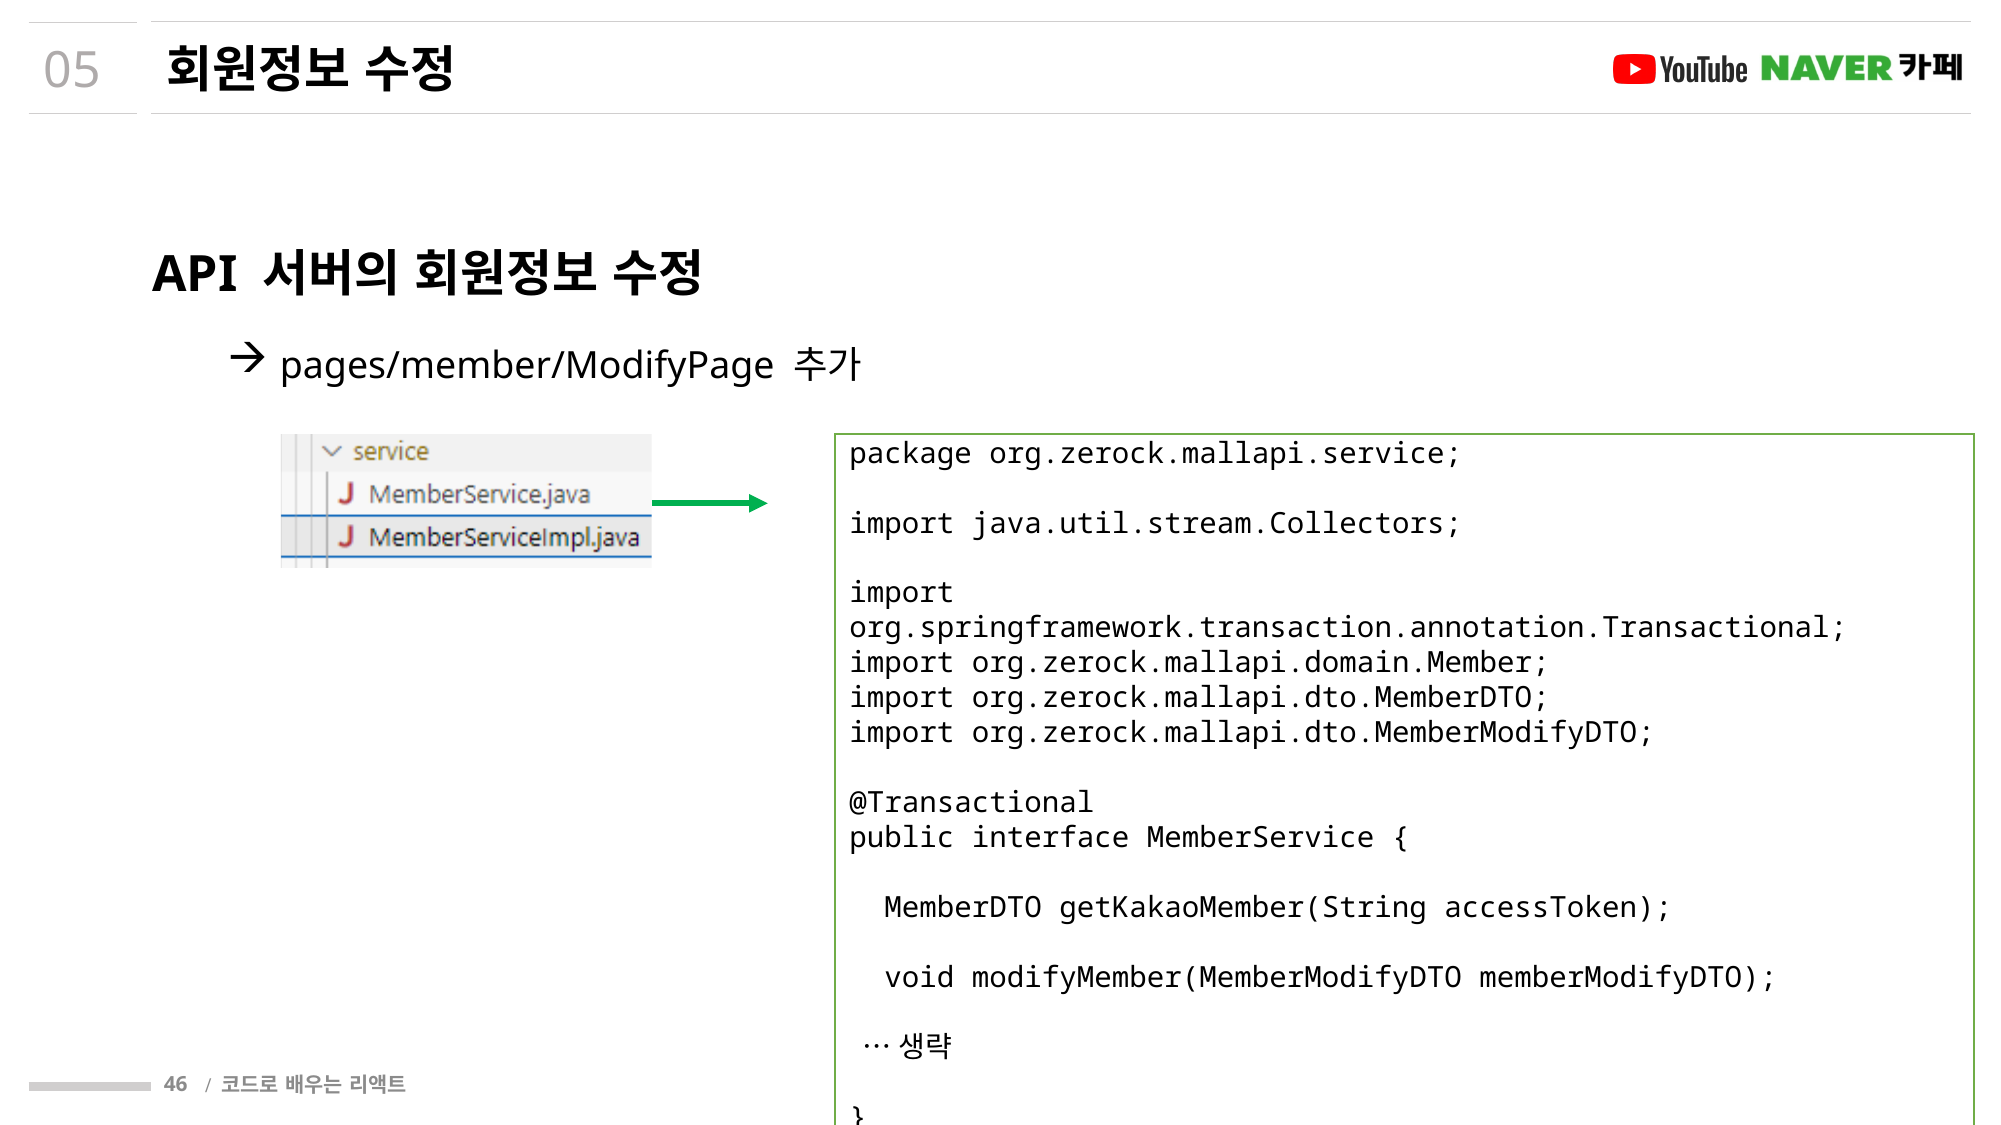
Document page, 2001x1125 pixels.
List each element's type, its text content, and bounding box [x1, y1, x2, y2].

slide_number 46 [137, 1054, 203, 1115]
text_box package org.zerock.mallapi.service; import java.util.stream.Collectors; import org.springframework.transaction.annotation.Transactional; import org.zerock.mallapi.domain.Member; import org.zerock.mallapi.dto.MemberDTO; import org.zerock.mallapi.dto.MemberModifyDTO; @Transactional public interface MemberService { MemberDTO getKakaoMember(String accessToken); void modifyMember(MemberModifyDTO memberModifyDTO); …생략 } [834, 433, 1975, 1125]
picture [280, 433, 652, 568]
text_box 05 [28, 22, 138, 112]
list API 서버의 회원정보 수정 pages/member/ModifyPage 추가 [137, 204, 1972, 1055]
footer / 코드로 배우는 리액트 [205, 1054, 768, 1115]
title 회원정보 수정 [151, 22, 1972, 112]
